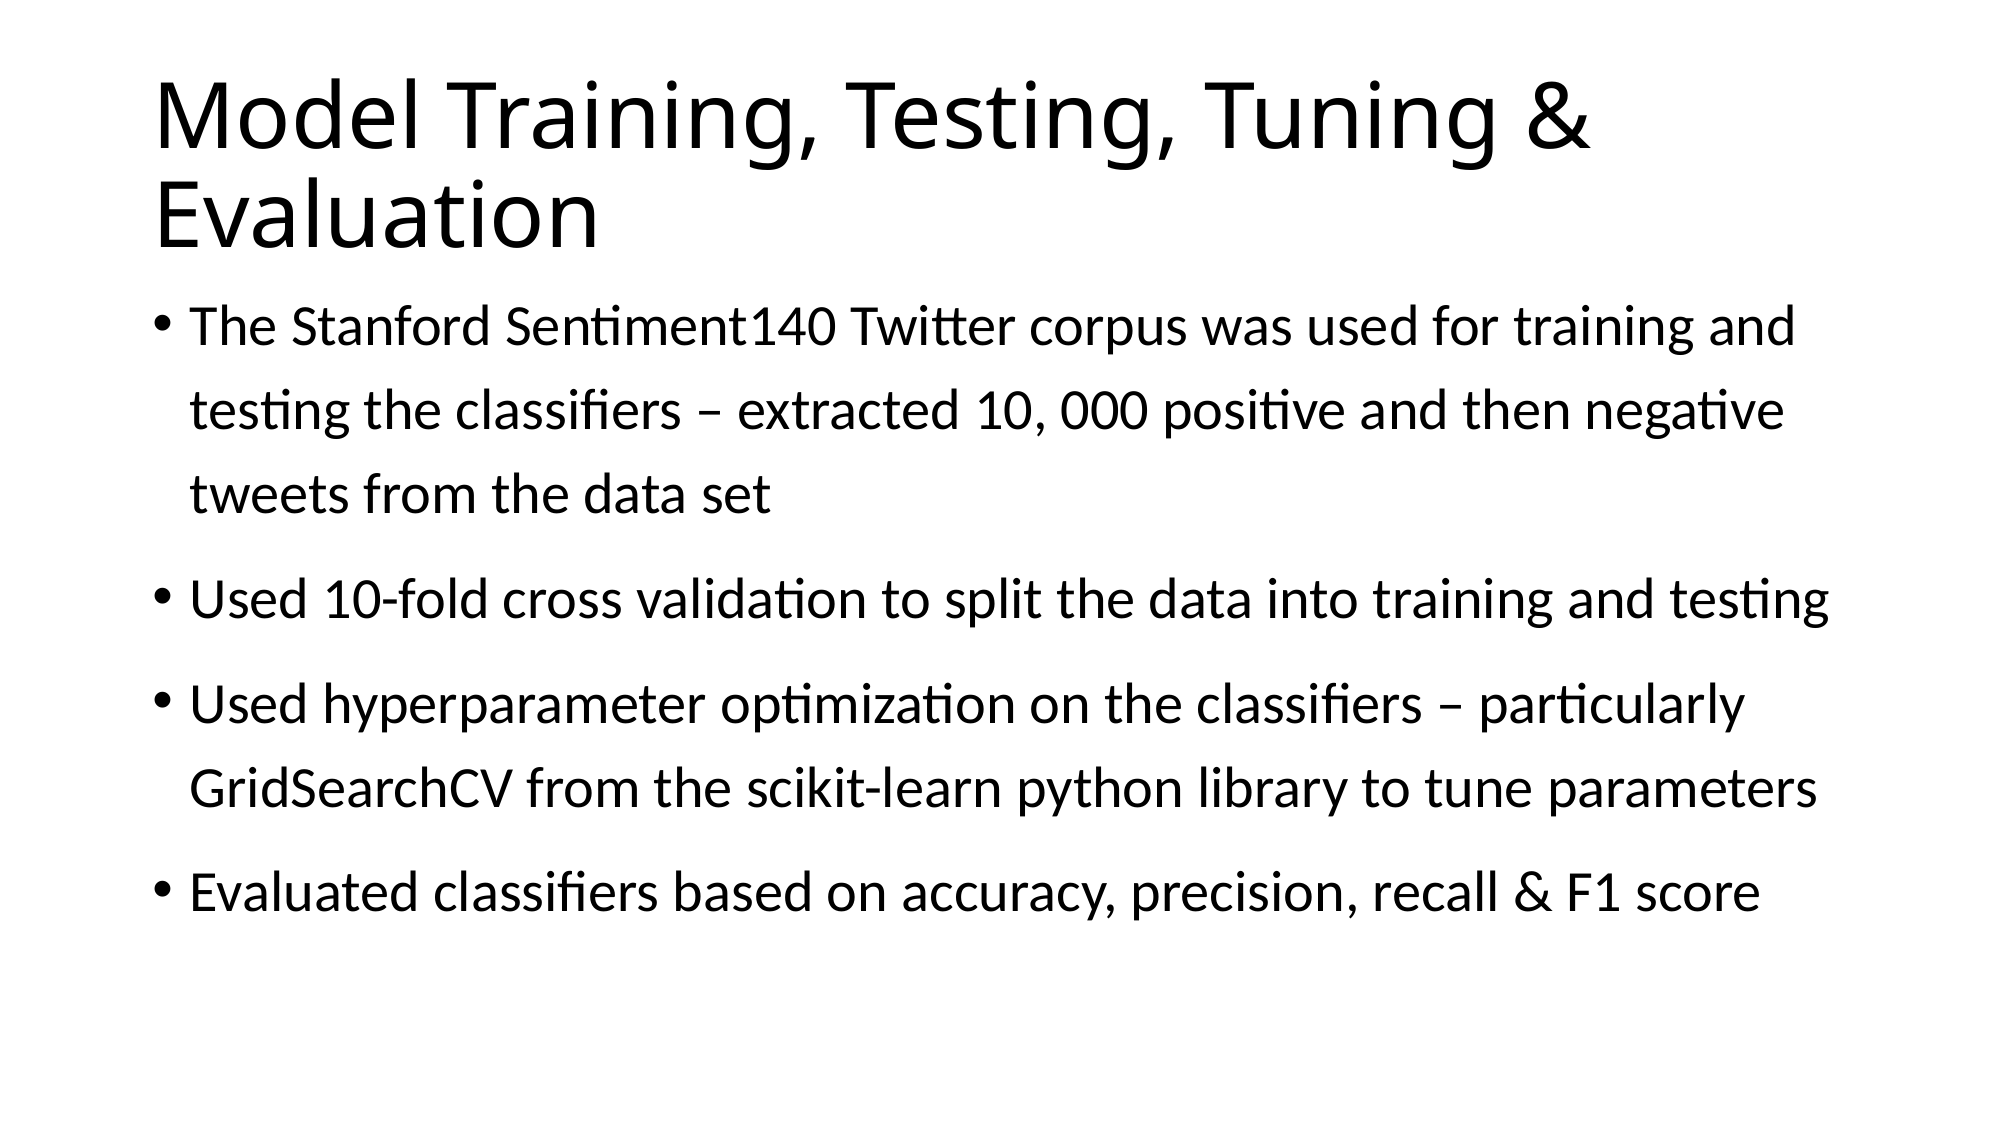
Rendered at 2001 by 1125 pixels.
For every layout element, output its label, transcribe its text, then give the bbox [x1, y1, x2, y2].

title Model Training, Testing, Tuning & Evaluation [137, 59, 1863, 265]
list The Stanford Sentiment140 Twitter corpus was used for training and testing the classifiers – extracted 10, 000 positive and then negative tweets from the data set Used 10-fold cross validation to split the data into training and testing Used hyperparameter optimization on the classifiers – particularly GridSearchCV from the scikit-learn python library to tune parameters Evaluated classifiers based on accuracy, precision, recall & F1 score [137, 265, 1863, 980]
